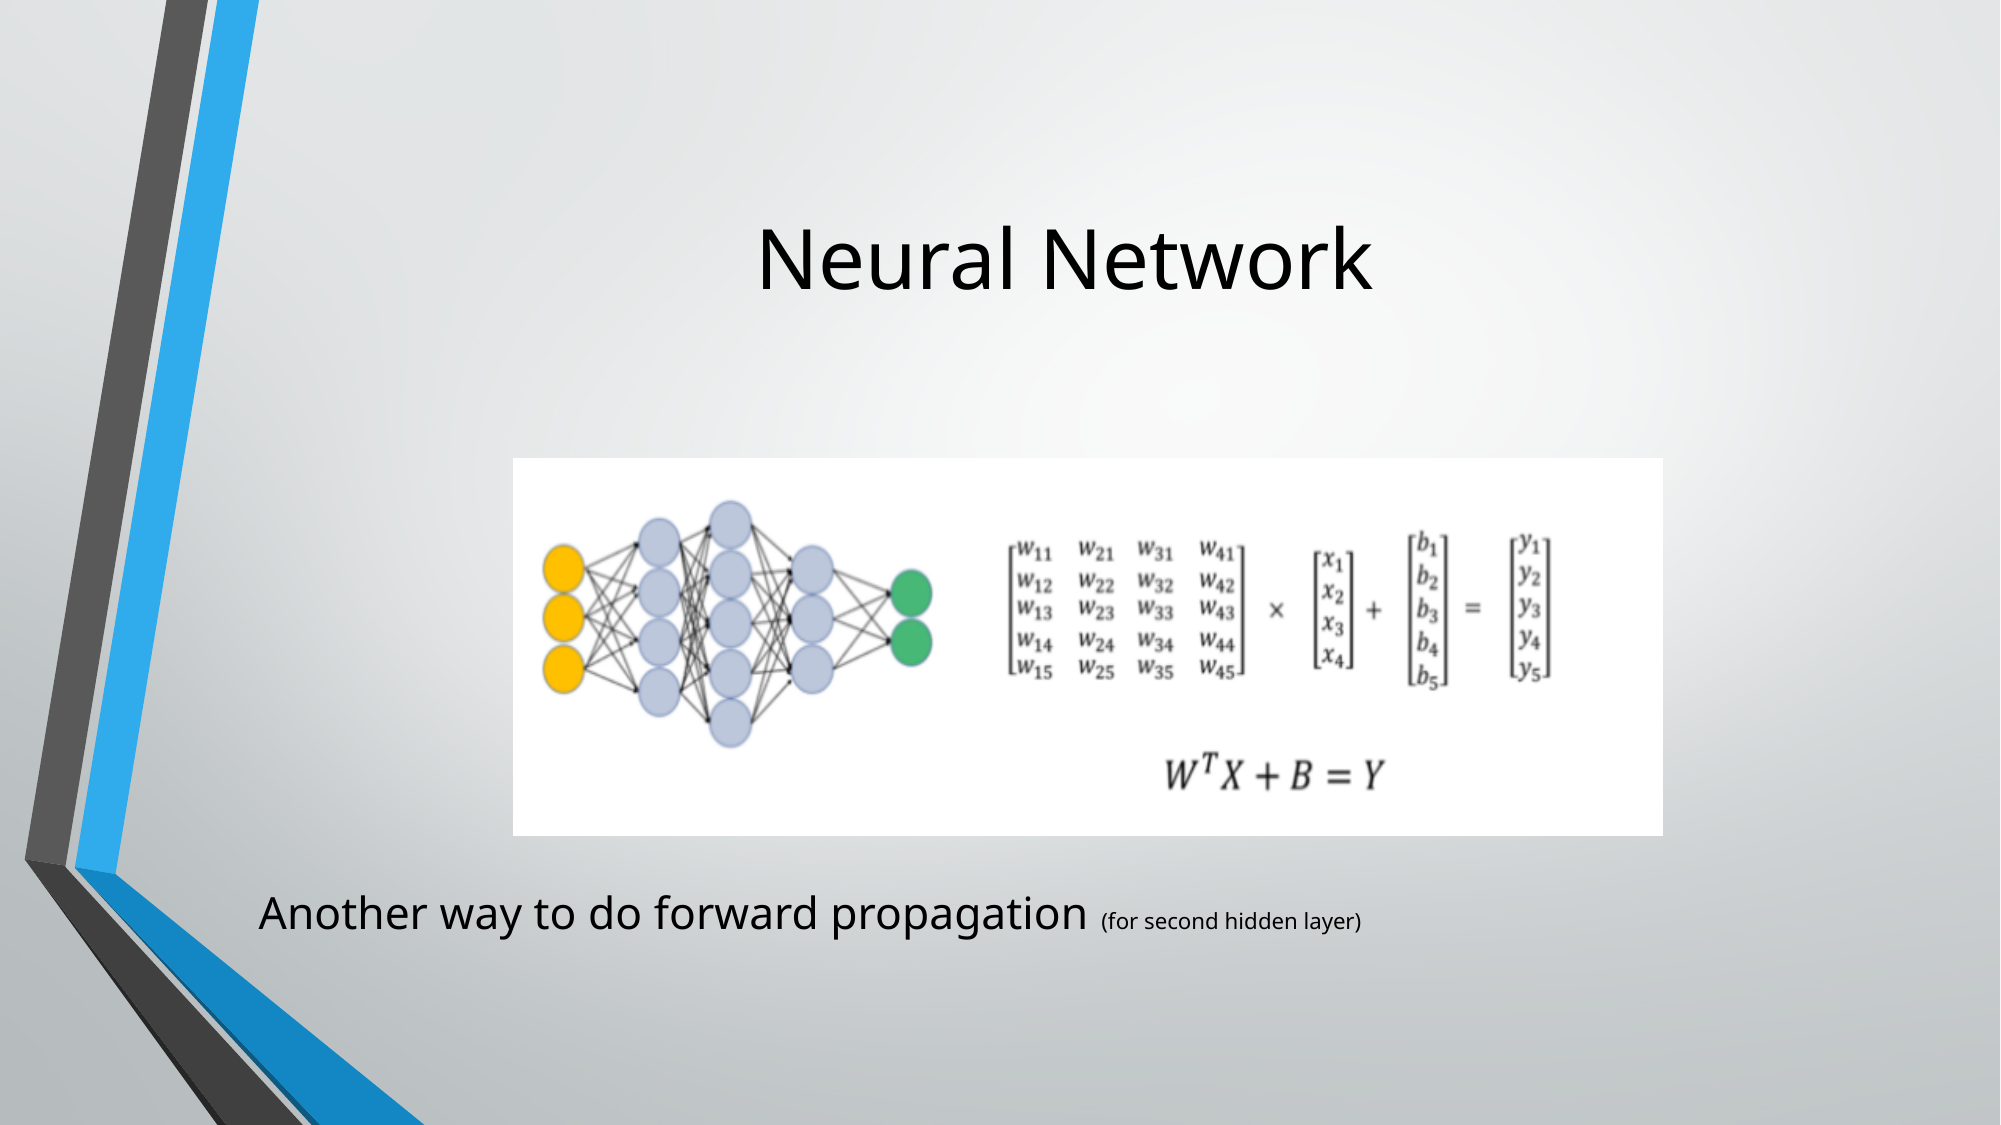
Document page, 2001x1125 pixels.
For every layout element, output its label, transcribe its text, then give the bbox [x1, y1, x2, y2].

title Neural Network [243, 112, 1887, 400]
picture [513, 458, 1663, 836]
list Another way to do forward propagation (for second hidden layer) [243, 437, 1887, 950]
